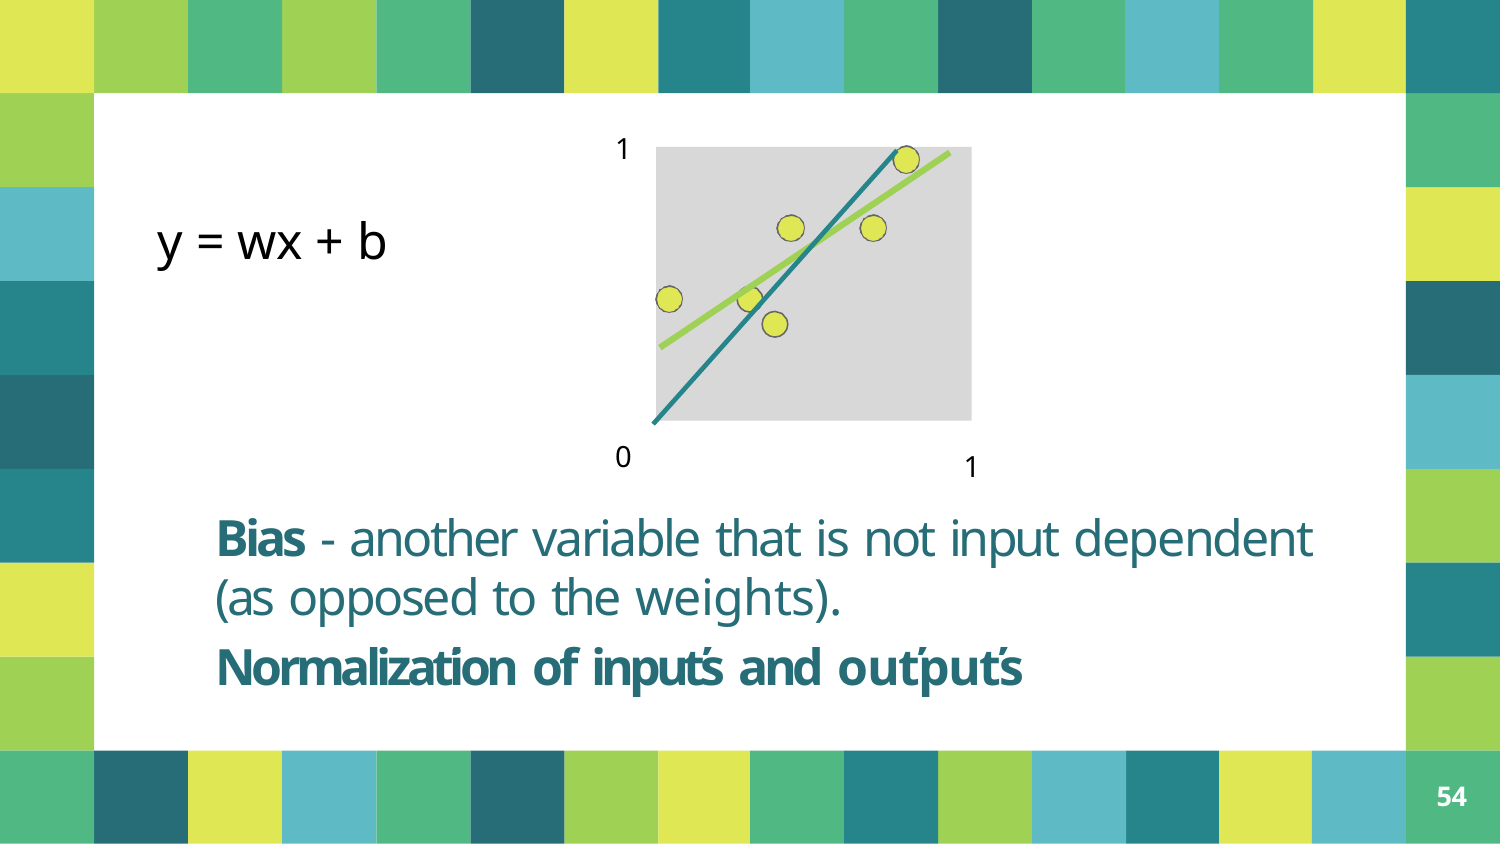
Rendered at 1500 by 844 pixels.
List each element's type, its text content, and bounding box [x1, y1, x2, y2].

text_box [1311, 750, 1406, 844]
text_box [750, 750, 844, 844]
text_box [1405, 657, 1500, 750]
text_box [1407, 0, 1500, 94]
text_box [1405, 374, 1500, 469]
text_box [0, 750, 95, 844]
text_box [0, 468, 95, 563]
text_box [377, 750, 471, 844]
text_box [1032, 750, 1127, 844]
text_box [939, 0, 1032, 94]
text_box [750, 0, 845, 94]
slide_number 54 [1430, 777, 1478, 844]
text_box [1405, 94, 1500, 188]
text_box [0, 281, 95, 375]
text_box [188, 0, 283, 94]
text_box [0, 563, 95, 657]
text_box [0, 94, 94, 187]
text_box [1405, 281, 1500, 374]
text_box 0 [612, 435, 635, 473]
text_box [95, 750, 188, 844]
text_box [0, 657, 95, 750]
text_box [1405, 562, 1500, 657]
text_box [1127, 750, 1219, 844]
title y = wx + b [155, 206, 397, 350]
text_box [376, 0, 471, 94]
text_box [1032, 0, 1125, 94]
text_box [565, 750, 658, 844]
text_box [658, 750, 750, 844]
text_box [1125, 0, 1217, 94]
text_box [0, 187, 95, 281]
text_box 1 [612, 128, 635, 166]
text_box [564, 0, 658, 94]
text_box [471, 0, 564, 94]
text_box [0, 0, 95, 94]
text_box 1 [961, 446, 984, 484]
text_box [1219, 750, 1311, 844]
text_box [188, 750, 282, 844]
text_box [650, 145, 972, 427]
text_box Bias - another variable that is not input dependent (as opposed to the weights). Normalizaťion of inpuťs and ouťpuťs [213, 502, 1365, 696]
text_box [1405, 188, 1500, 281]
text_box [1406, 750, 1500, 844]
text_box [844, 750, 939, 844]
text_box [282, 750, 377, 844]
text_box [1218, 0, 1407, 94]
text_box [845, 0, 939, 94]
text_box [0, 375, 95, 468]
text_box [1405, 469, 1500, 562]
text_box [471, 750, 565, 844]
text_box [939, 750, 1032, 844]
text_box [95, 0, 188, 94]
text_box [283, 0, 376, 94]
text_box [658, 0, 750, 94]
